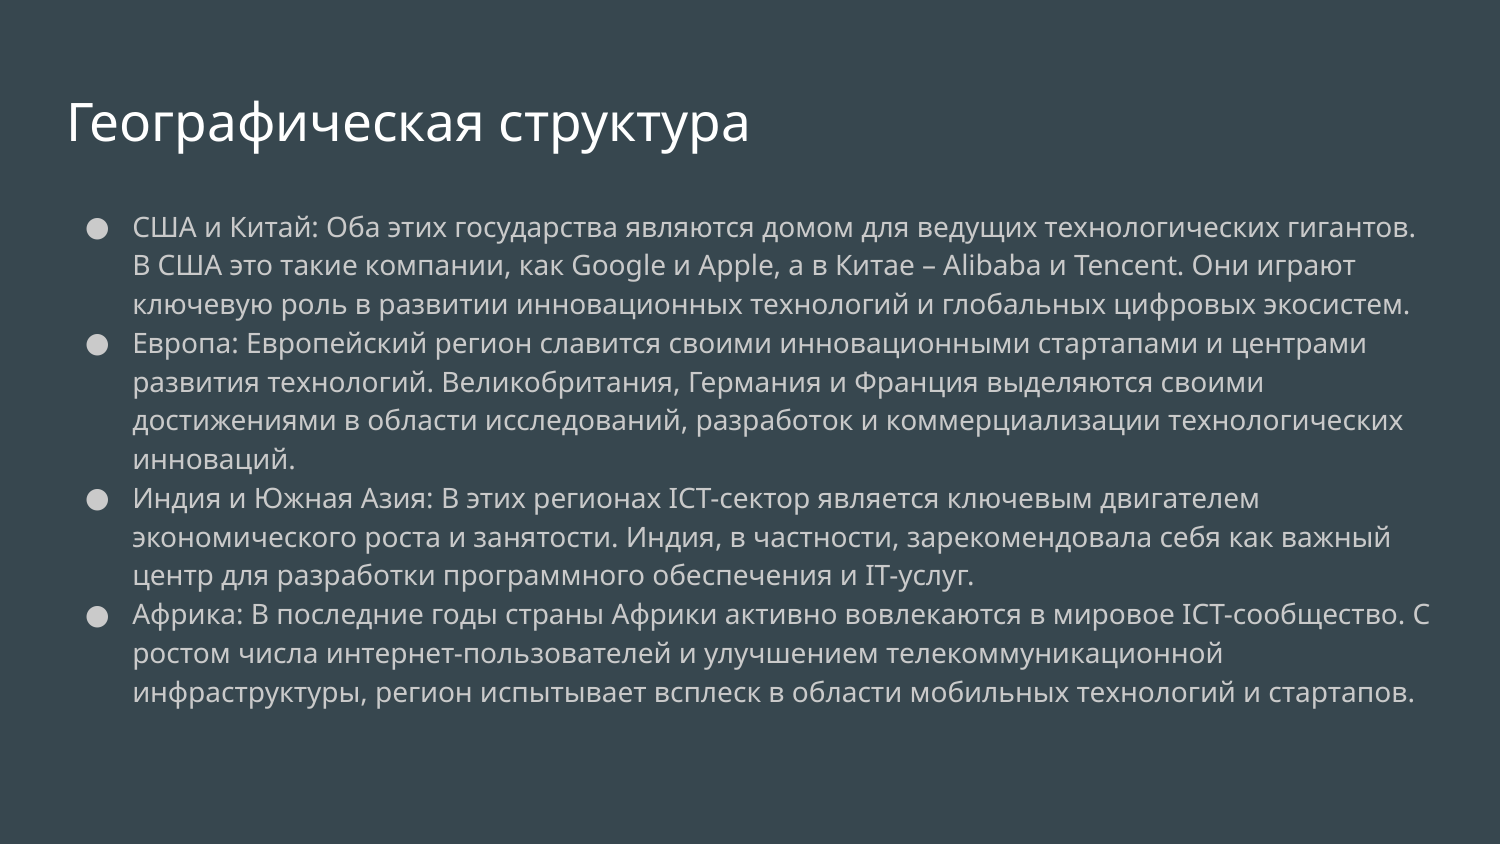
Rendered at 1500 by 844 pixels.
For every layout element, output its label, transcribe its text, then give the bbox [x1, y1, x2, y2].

list США и Китай: Оба этих государства являются домом для ведущих технологических гигантов. В США это такие компании, как Google и Apple, а в Китае – Alibaba и Tencent. Они играют ключевую роль в развитии инновационных технологий и глобальных цифровых экосистем. Европа: Европейский регион славится своими инновационными стартапами и центрами развития технологий. Великобритания, Германия и Франция выделяются своими достижениями в области исследований, разработок и коммерциализации технологических инноваций. Индия и Южная Азия: В этих регионах ICT-сектор является ключевым двигателем экономического роста и занятости. Индия, в частности, зарекомендовала себя как важный центр для разработки программного обеспечения и IT-услуг. Африка: В последние годы страны Африки активно вовлекаются в мировое ICT-сообщество. С ростом числа интернет-пользователей и улучшением телекоммуникационной инфраструктуры, регион испытывает всплеск в области мобильных технологий и стартапов. [51, 189, 1449, 750]
title Географическая структура [51, 72, 1449, 167]
